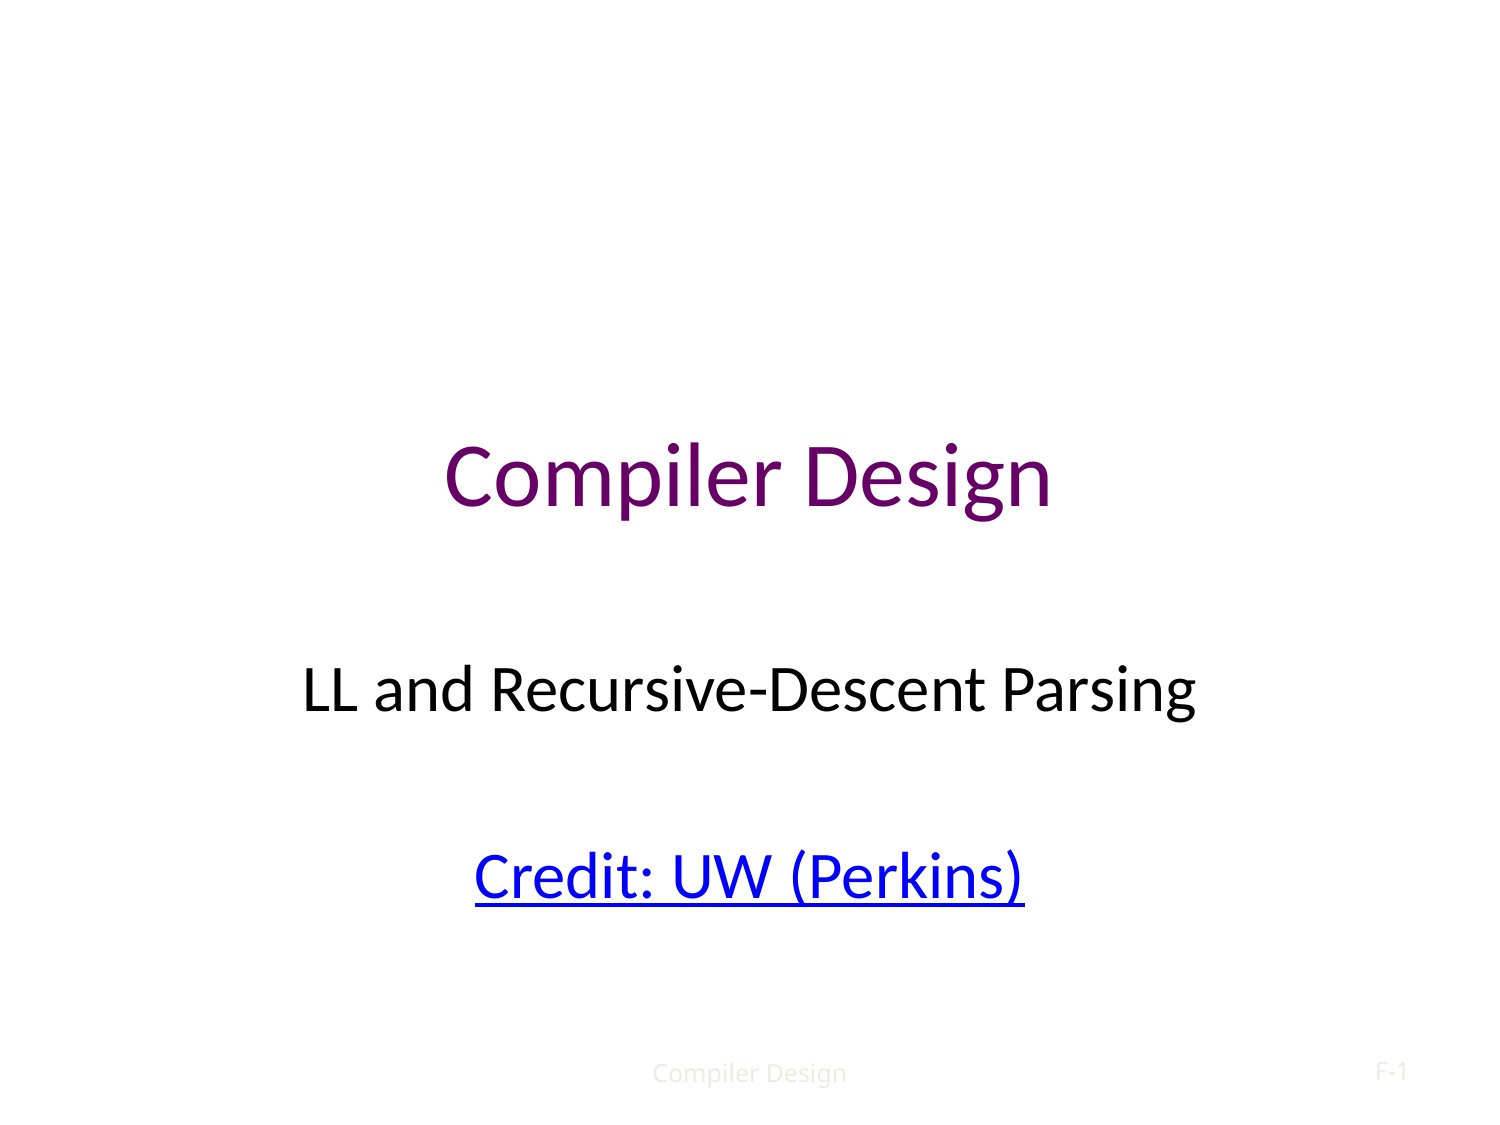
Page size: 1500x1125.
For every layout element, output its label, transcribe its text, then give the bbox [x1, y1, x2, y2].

title Compiler Design [112, 349, 1388, 591]
slide_number F-1 [1074, 1042, 1425, 1103]
footer Compiler Design [512, 1042, 988, 1103]
subtitle LL and Recursive-Descent Parsing Credit: UW (Perkins) [225, 637, 1275, 925]
